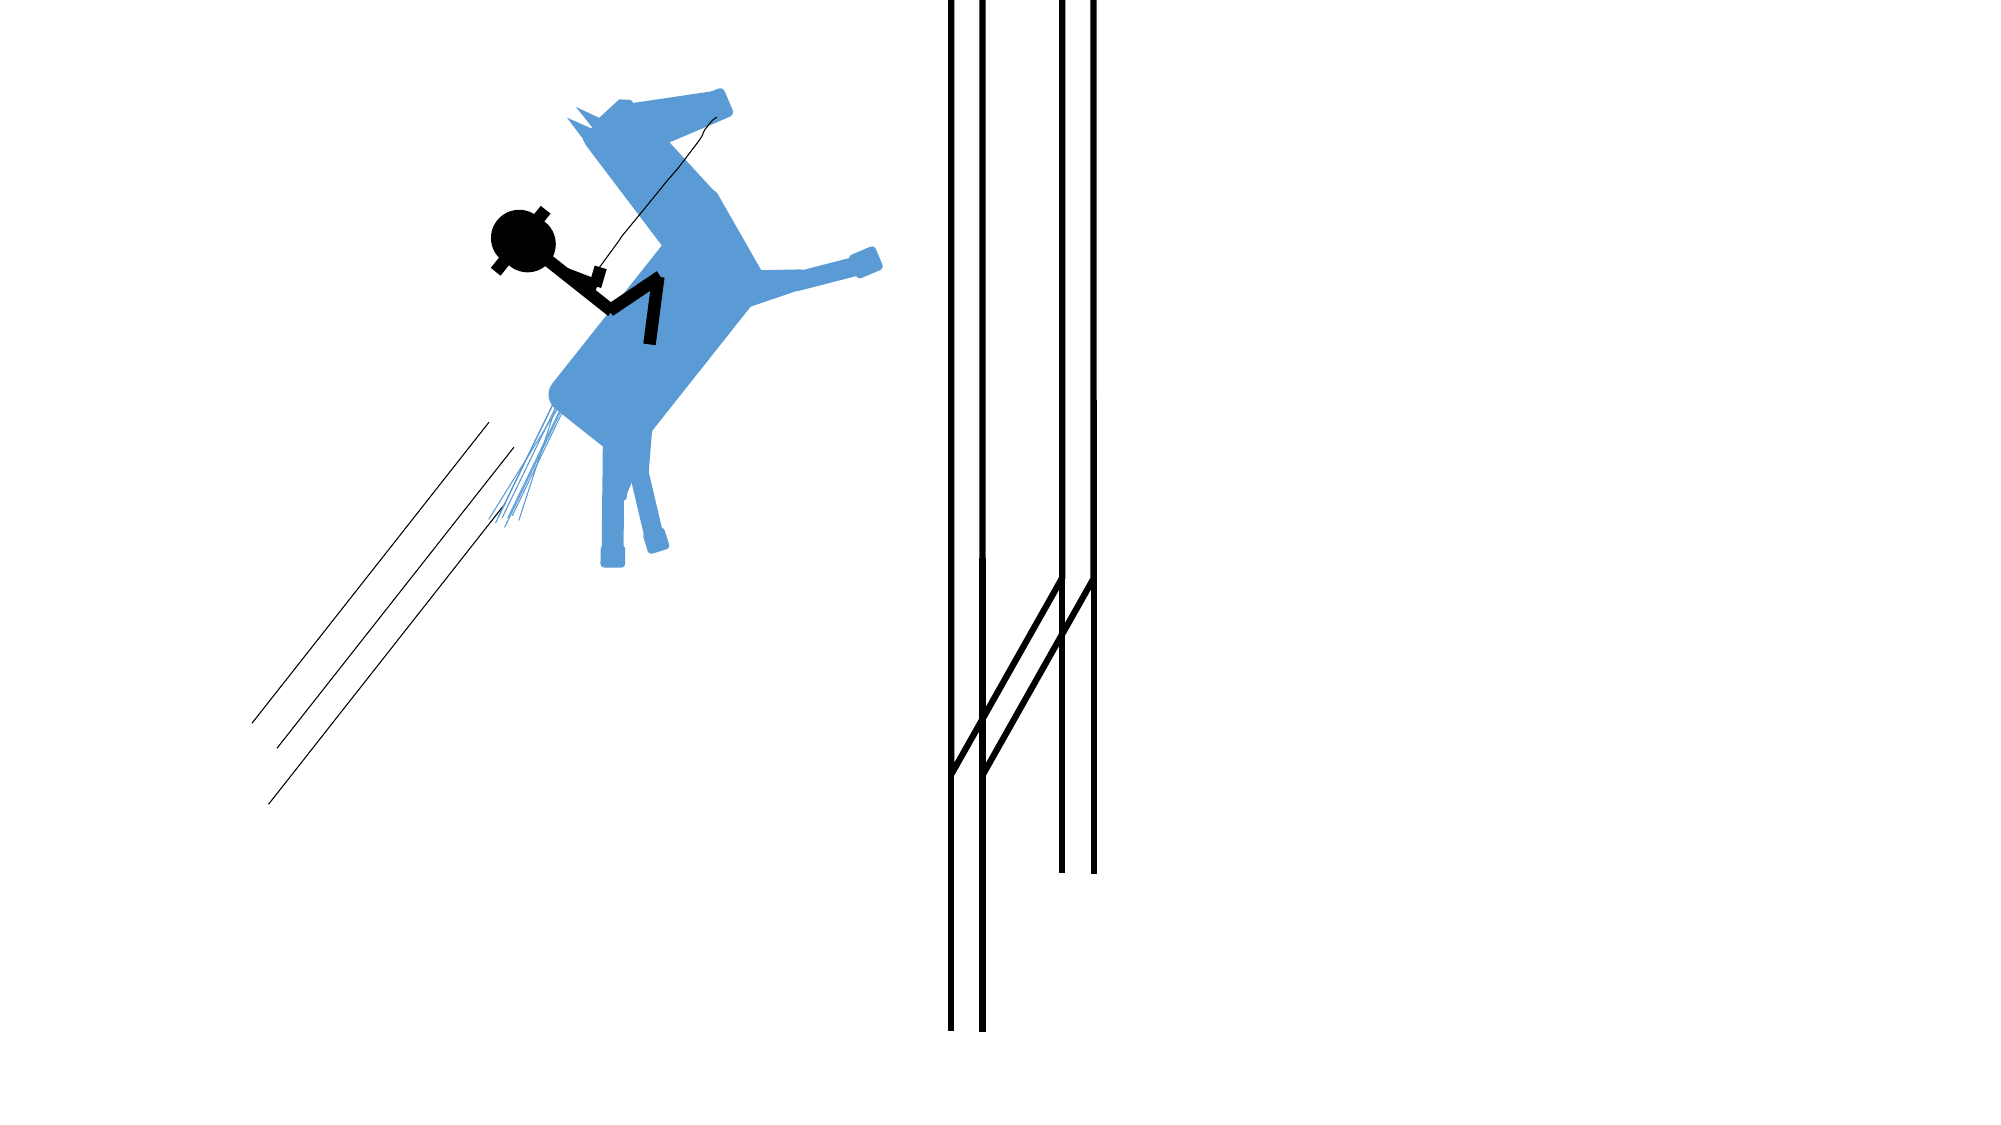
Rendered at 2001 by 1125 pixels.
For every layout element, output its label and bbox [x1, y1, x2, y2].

text_box [982, 0, 1094, 1032]
text_box [396, 141, 874, 501]
text_box [951, 0, 982, 1031]
